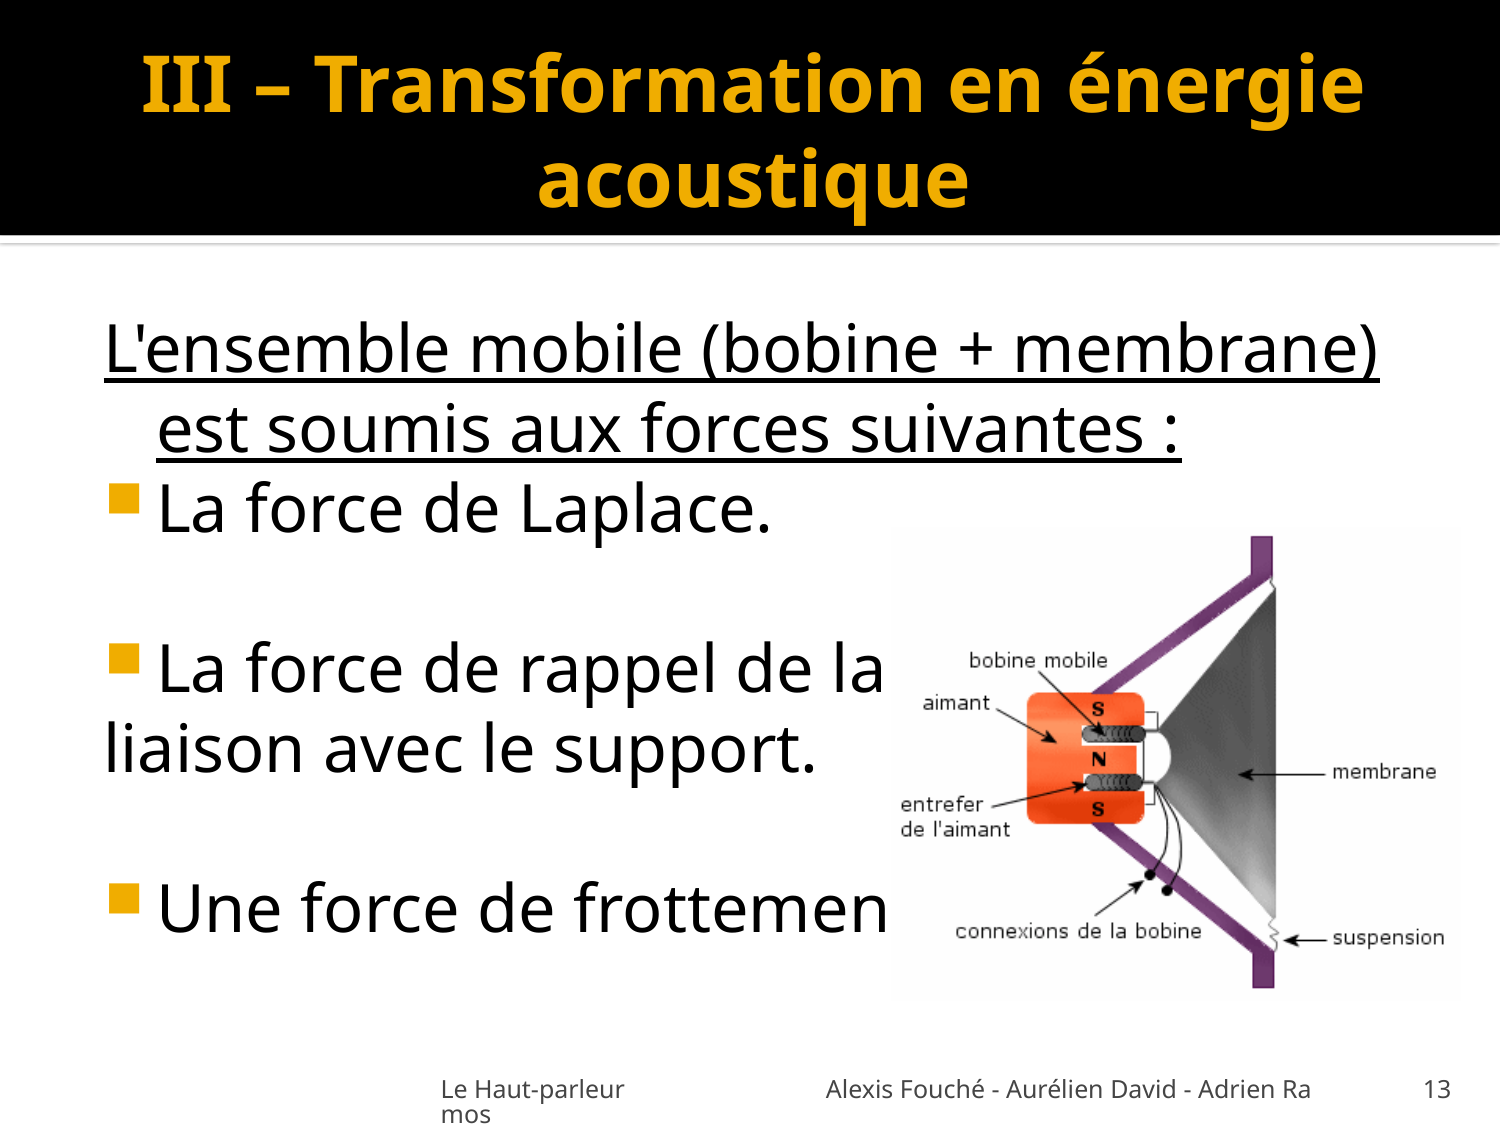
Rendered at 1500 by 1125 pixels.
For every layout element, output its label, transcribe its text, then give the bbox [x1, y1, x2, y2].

picture [891, 527, 1461, 1001]
slide_number 13 [1345, 1062, 1467, 1108]
title III – Transformation en énergie acoustique [75, 25, 1425, 231]
footer Le Haut-parleur Alexis Fouché - Aurélien David - Adrien Ramos [433, 1062, 1337, 1108]
list L'ensemble mobile (bobine + membrane) est soumis aux forces suivantes : La force de Laplace. La force de rappel de la liaison avec le support. Une force de frottement. [75, 291, 1425, 1050]
